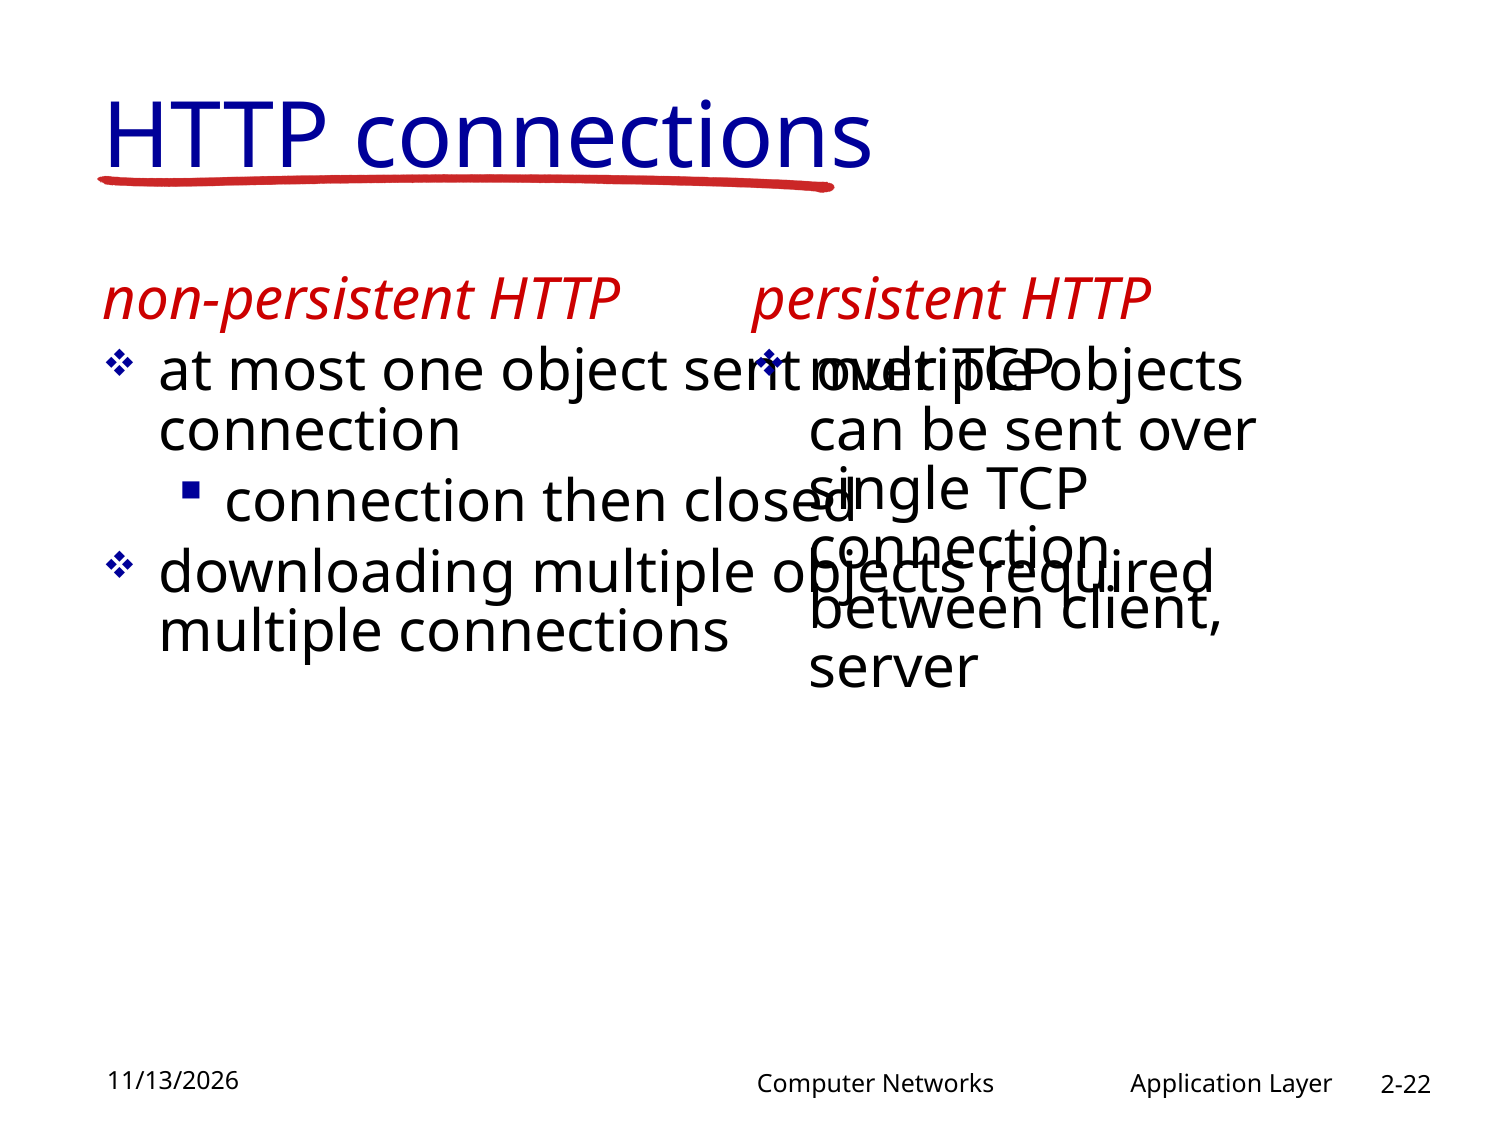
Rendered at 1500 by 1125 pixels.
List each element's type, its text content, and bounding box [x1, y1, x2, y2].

footer Computer Networks Application Layer [609, 1060, 1350, 1108]
list persistent HTTP multiple objects can be sent over single TCP connection between client, server [737, 264, 1363, 1028]
title HTTP connections [87, 37, 1363, 226]
list non-persistent HTTP at most one object sent over TCP connection connection then closed downloading multiple objects required multiple connections [87, 264, 737, 1028]
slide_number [91, 1056, 405, 1112]
slide_number 2-22 [1365, 1061, 1477, 1107]
picture [93, 168, 845, 198]
